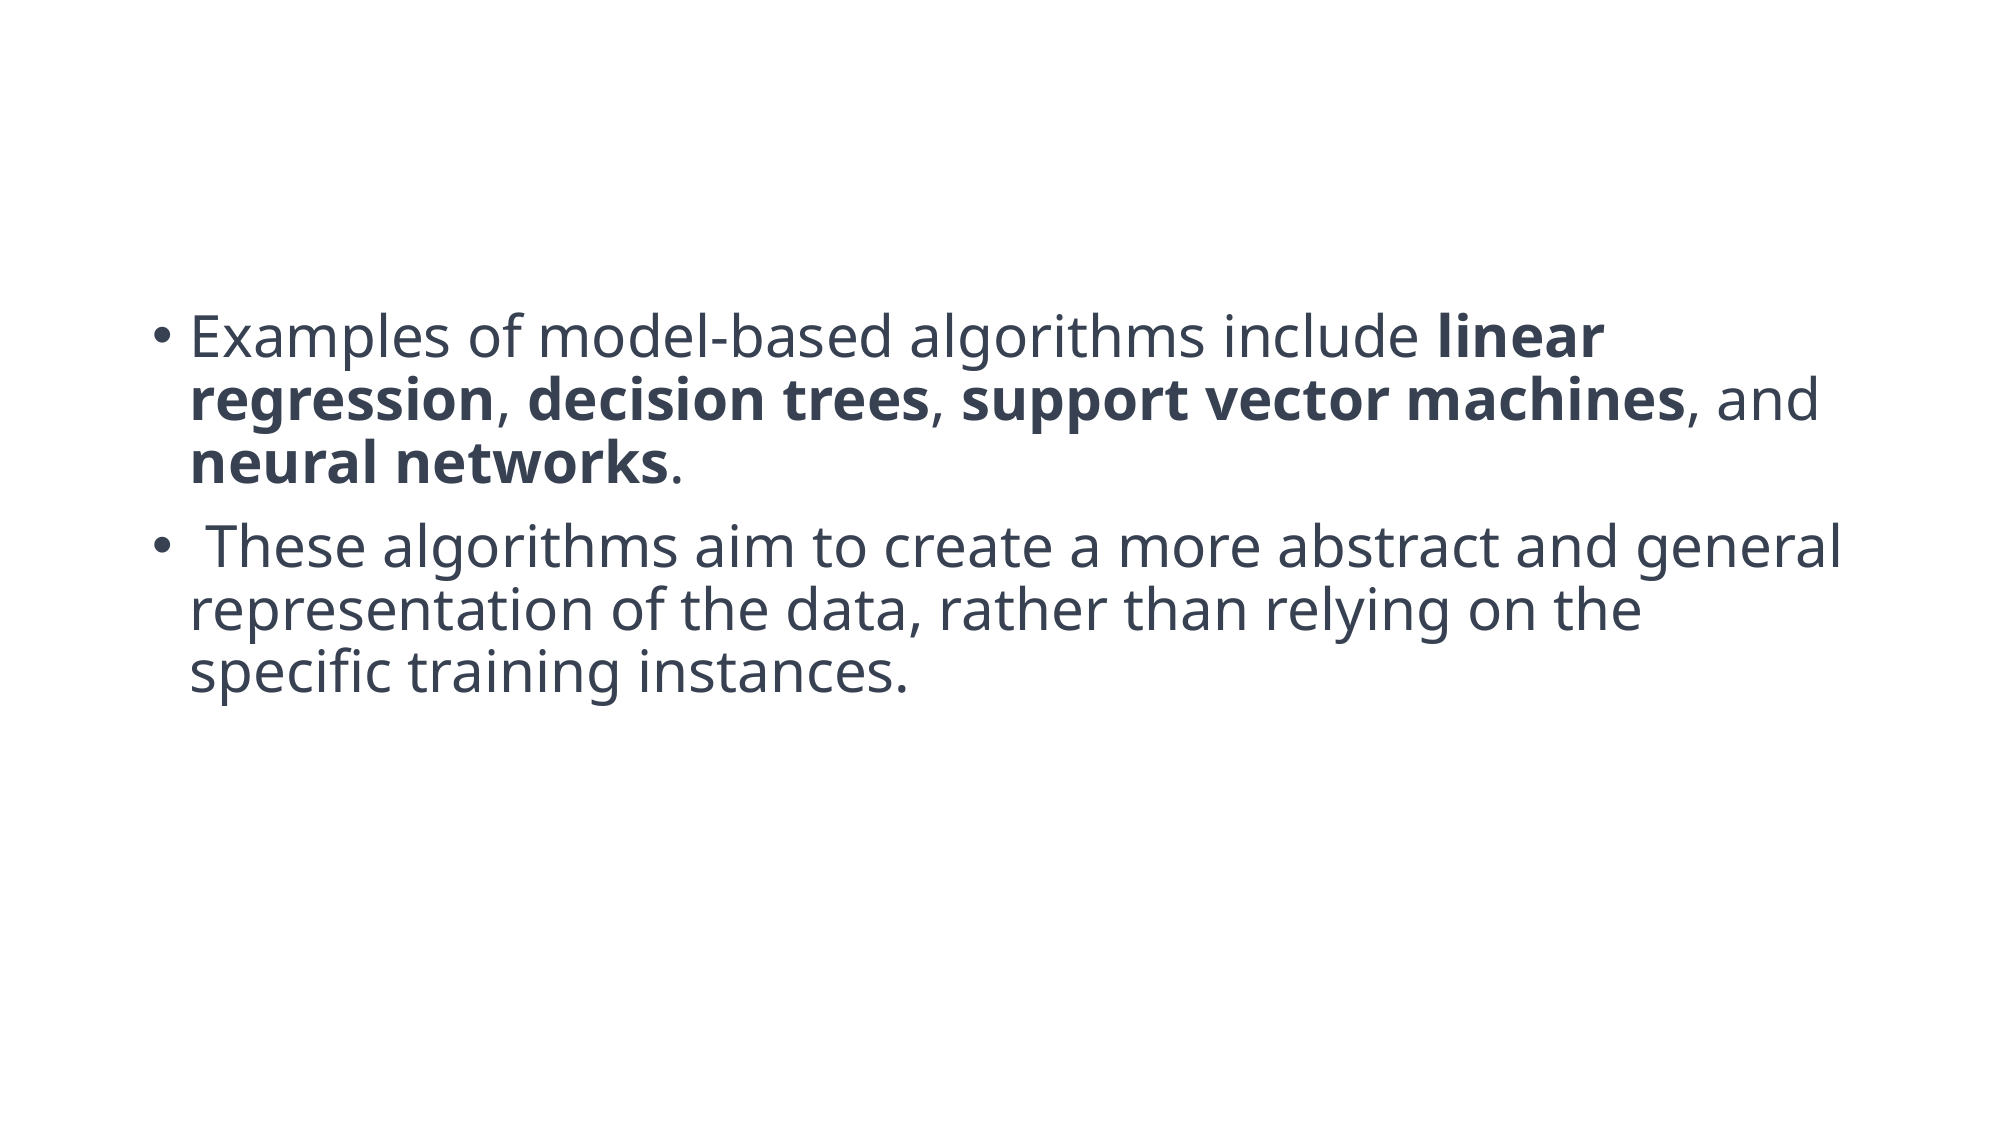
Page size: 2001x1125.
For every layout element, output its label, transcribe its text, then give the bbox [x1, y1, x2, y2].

list Examples of model-based algorithms include linear regression, decision trees, support vector machines, and neural networks. These algorithms aim to create a more abstract and general representation of the data, rather than relying on the specific training instances. [137, 299, 1863, 1014]
